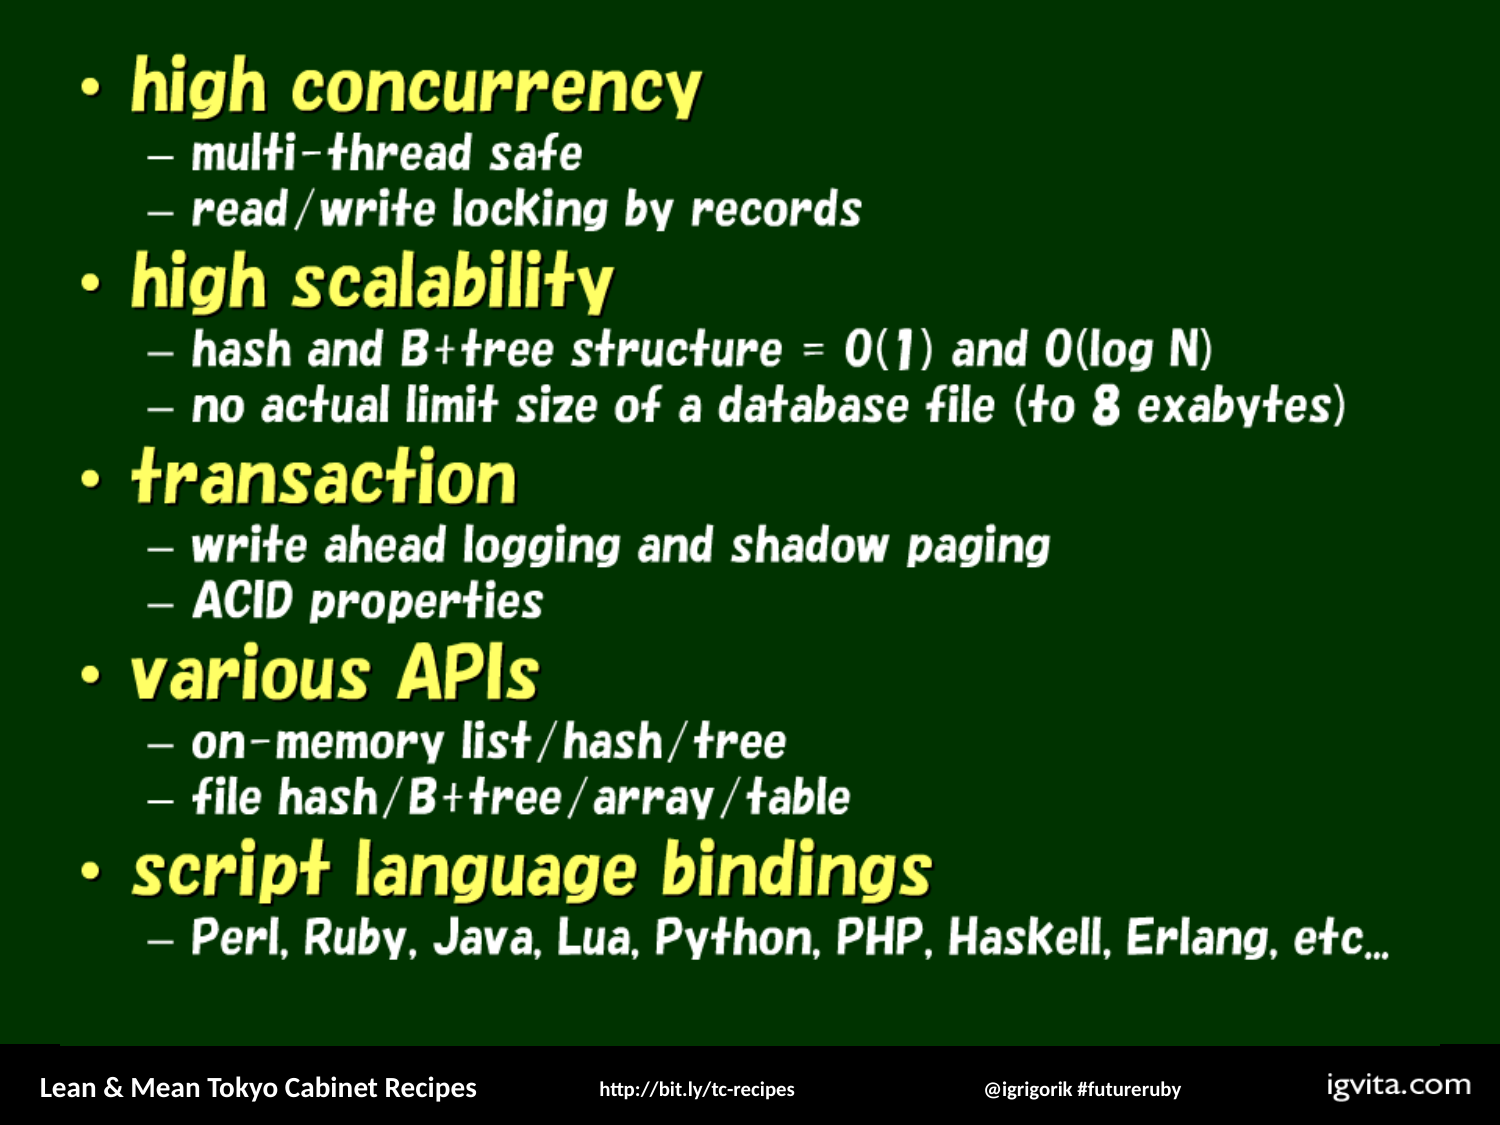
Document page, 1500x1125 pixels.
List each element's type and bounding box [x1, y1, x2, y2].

picture [1323, 1070, 1475, 1105]
picture [59, 36, 1440, 1046]
